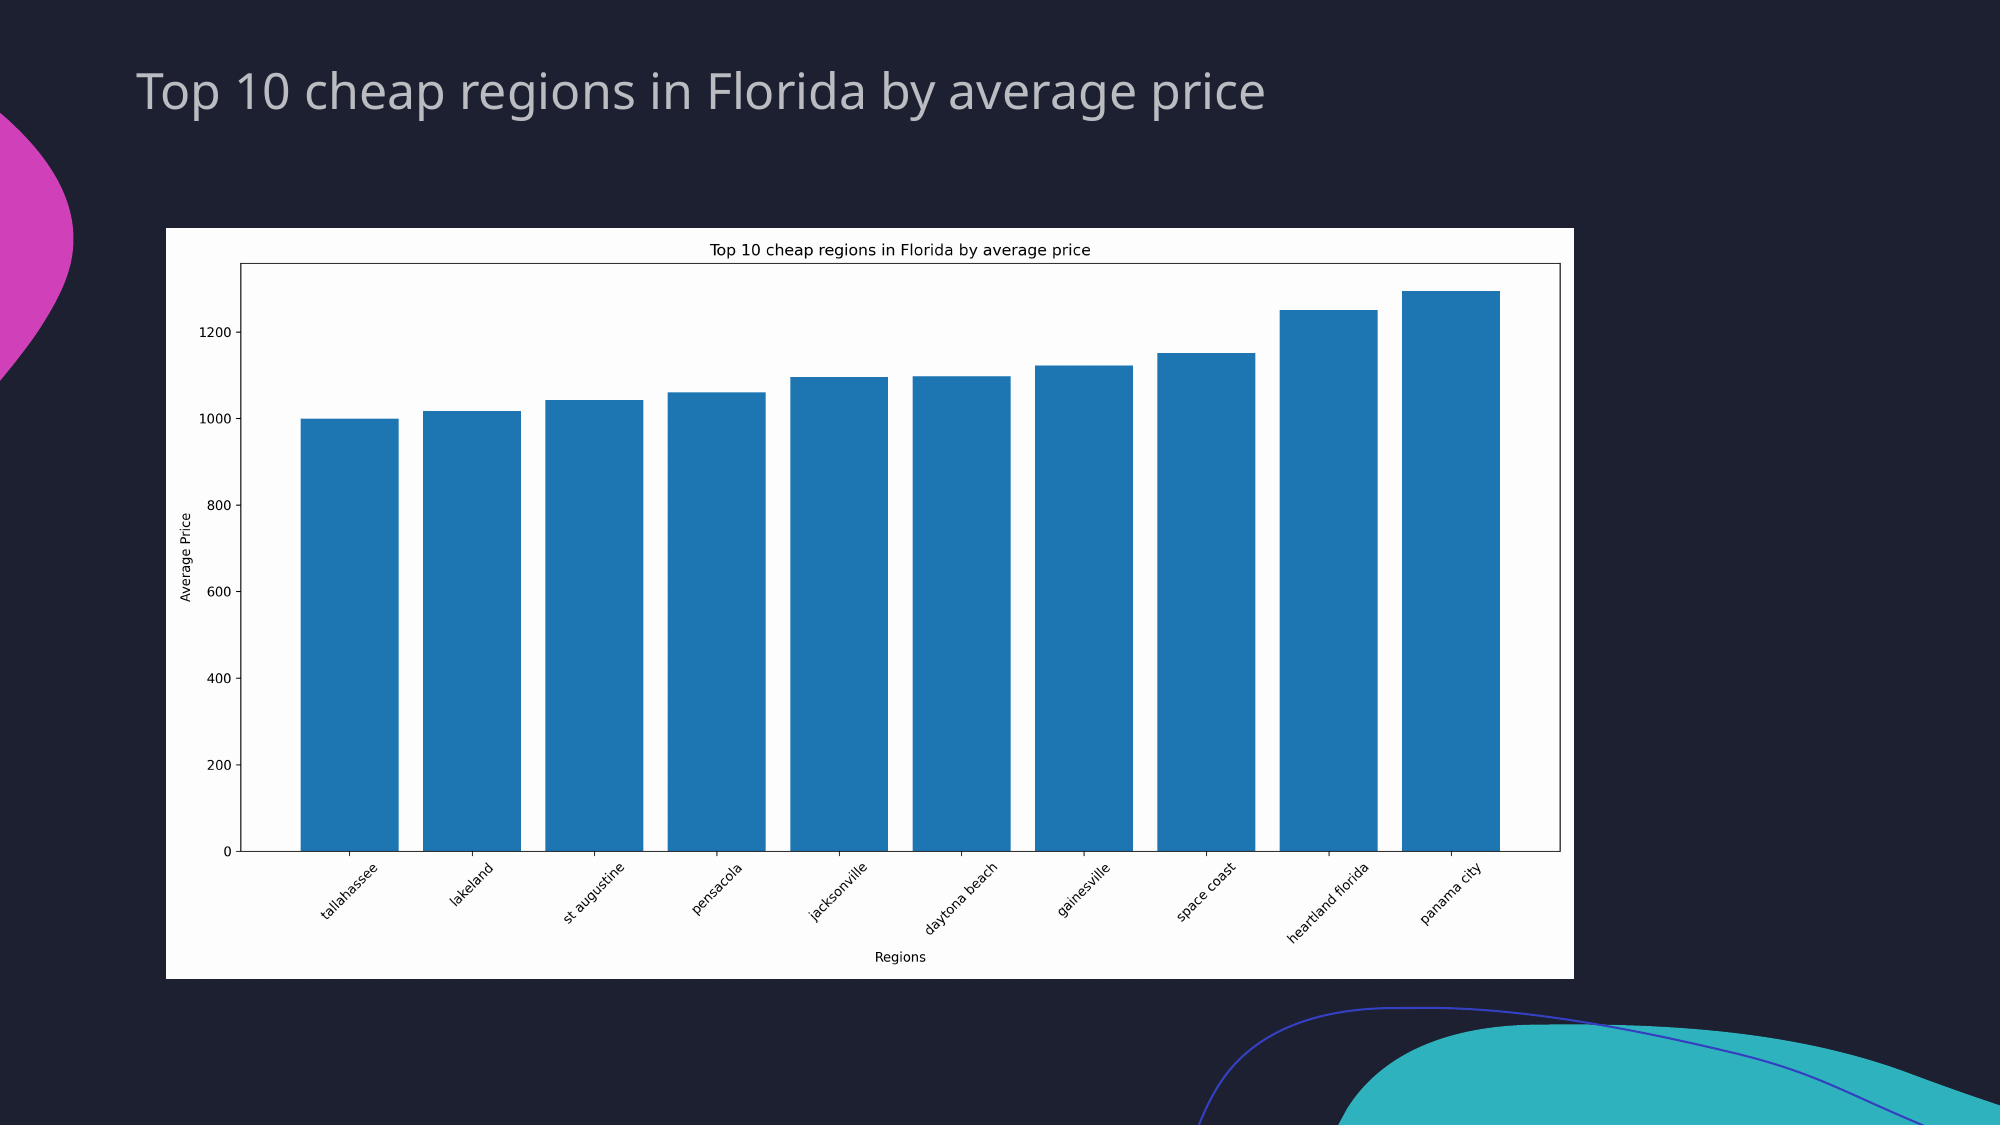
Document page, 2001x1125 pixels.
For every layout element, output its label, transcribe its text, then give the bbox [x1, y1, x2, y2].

list Top 10 cheap regions in Florida by average price [121, 36, 1695, 155]
picture [166, 228, 1574, 979]
